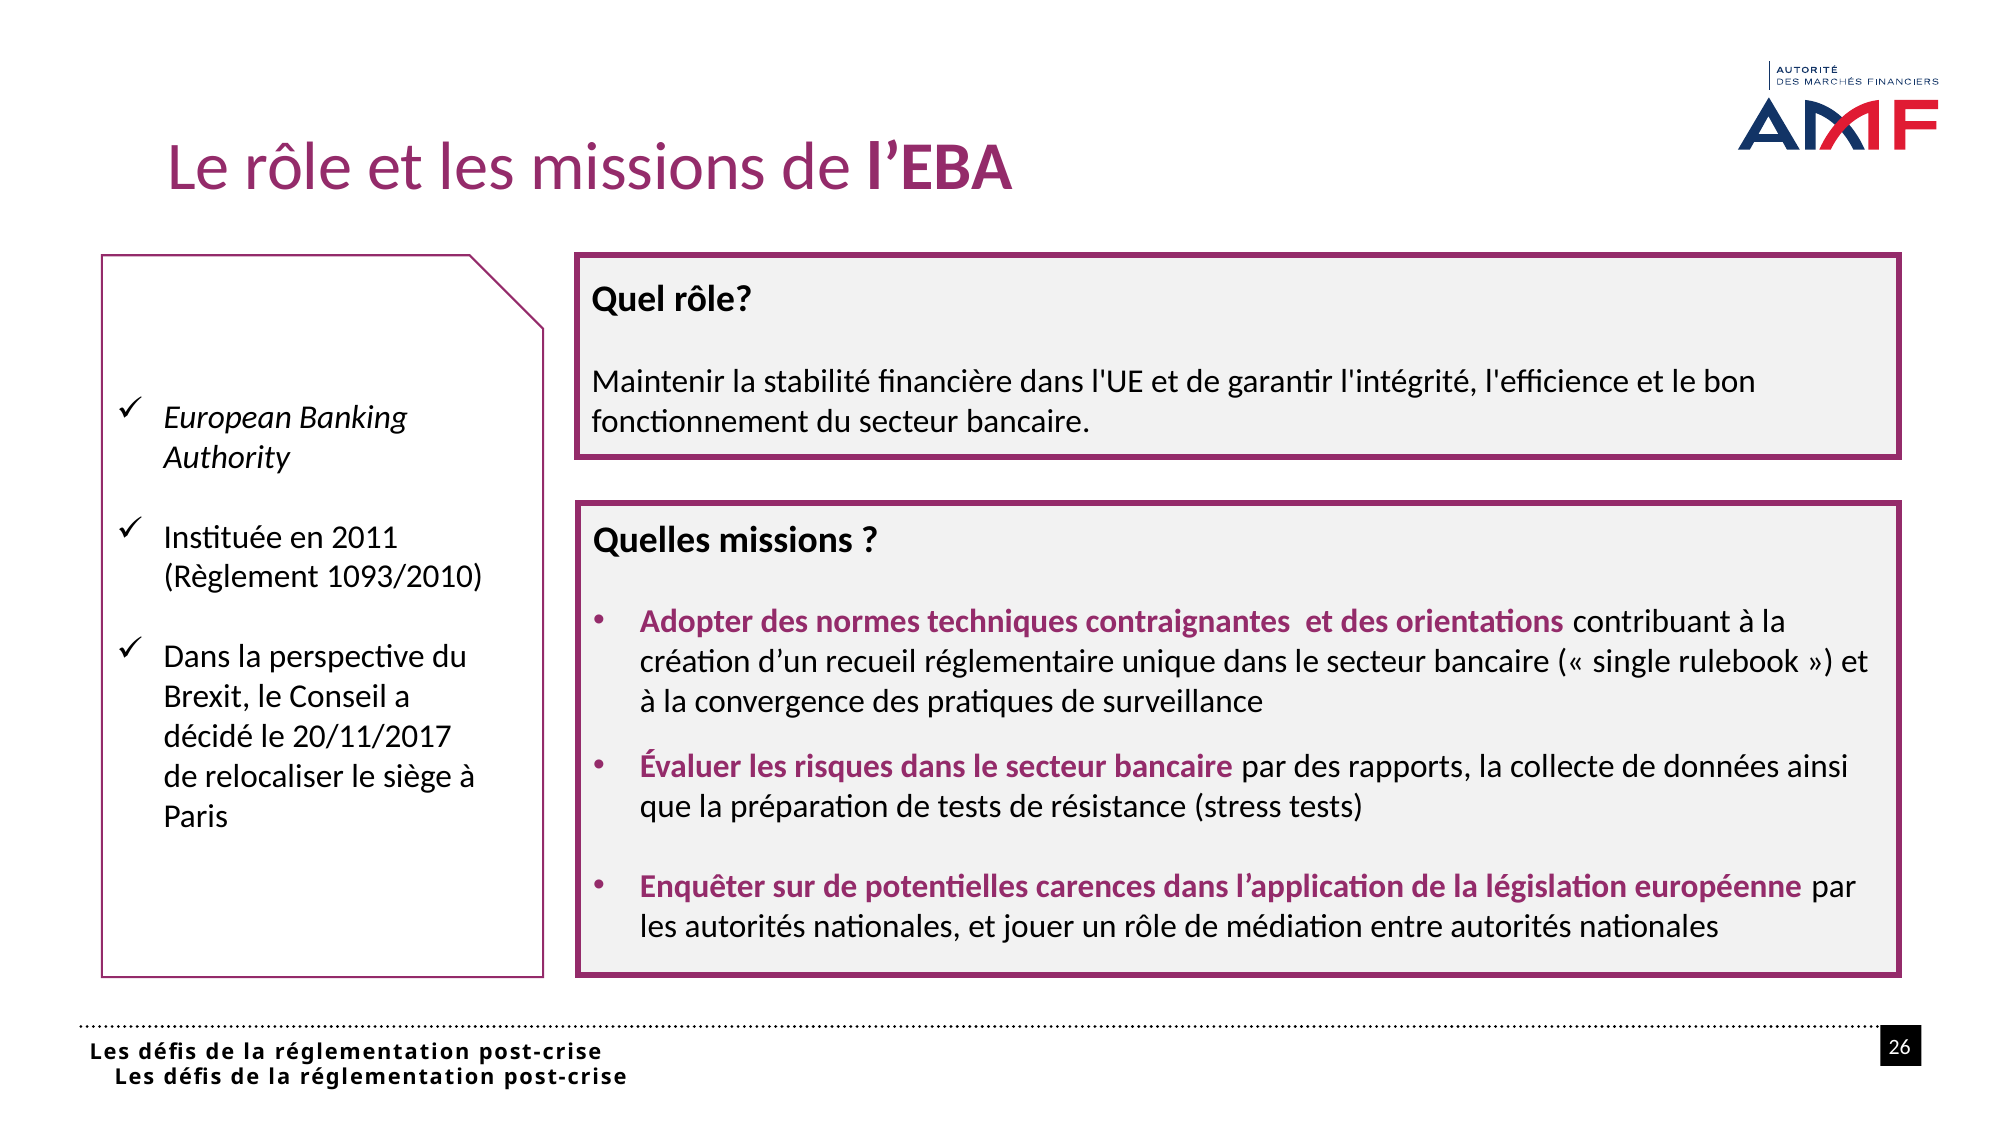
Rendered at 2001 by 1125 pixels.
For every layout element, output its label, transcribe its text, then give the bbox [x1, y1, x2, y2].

footer Les défis de la réglementation post-crise [99, 1055, 1469, 1096]
slide_number 26 [1861, 1025, 1939, 1086]
text_box European Banking Authority Instituée en 2011 (Règlement 1093/2010) Dans la perspective du Brexit, le Conseil a décidé le 20/11/2017 de relocaliser le siège à Paris [100, 254, 545, 979]
text_box Quelles missions ? Adopter des normes techniques contraignantes et des orientations contribuant à la création d’un recueil réglementaire unique dans le secteur bancaire (« single rulebook ») et à la convergence des pratiques de surveillance Évaluer les risques dans le secteur bancaire par des rapports, la collecte de données ainsi que la préparation de tests de résistance (stress tests) Enquêter sur de potentielles carences dans l’application de la législation européenne par les autorités nationales, et jouer un rôle de médiation entre autorités nationales [578, 503, 1900, 975]
footer Les défis de la réglementation post-crise [74, 1030, 1444, 1071]
title Le rôle et les missions de l’EBA [152, 129, 1846, 211]
list Quel rôle? Maintenir la stabilité financière dans l'UE et de garantir l'intégrité, l'efficience et le bon fonctionnement du secteur bancaire. [576, 255, 1900, 458]
